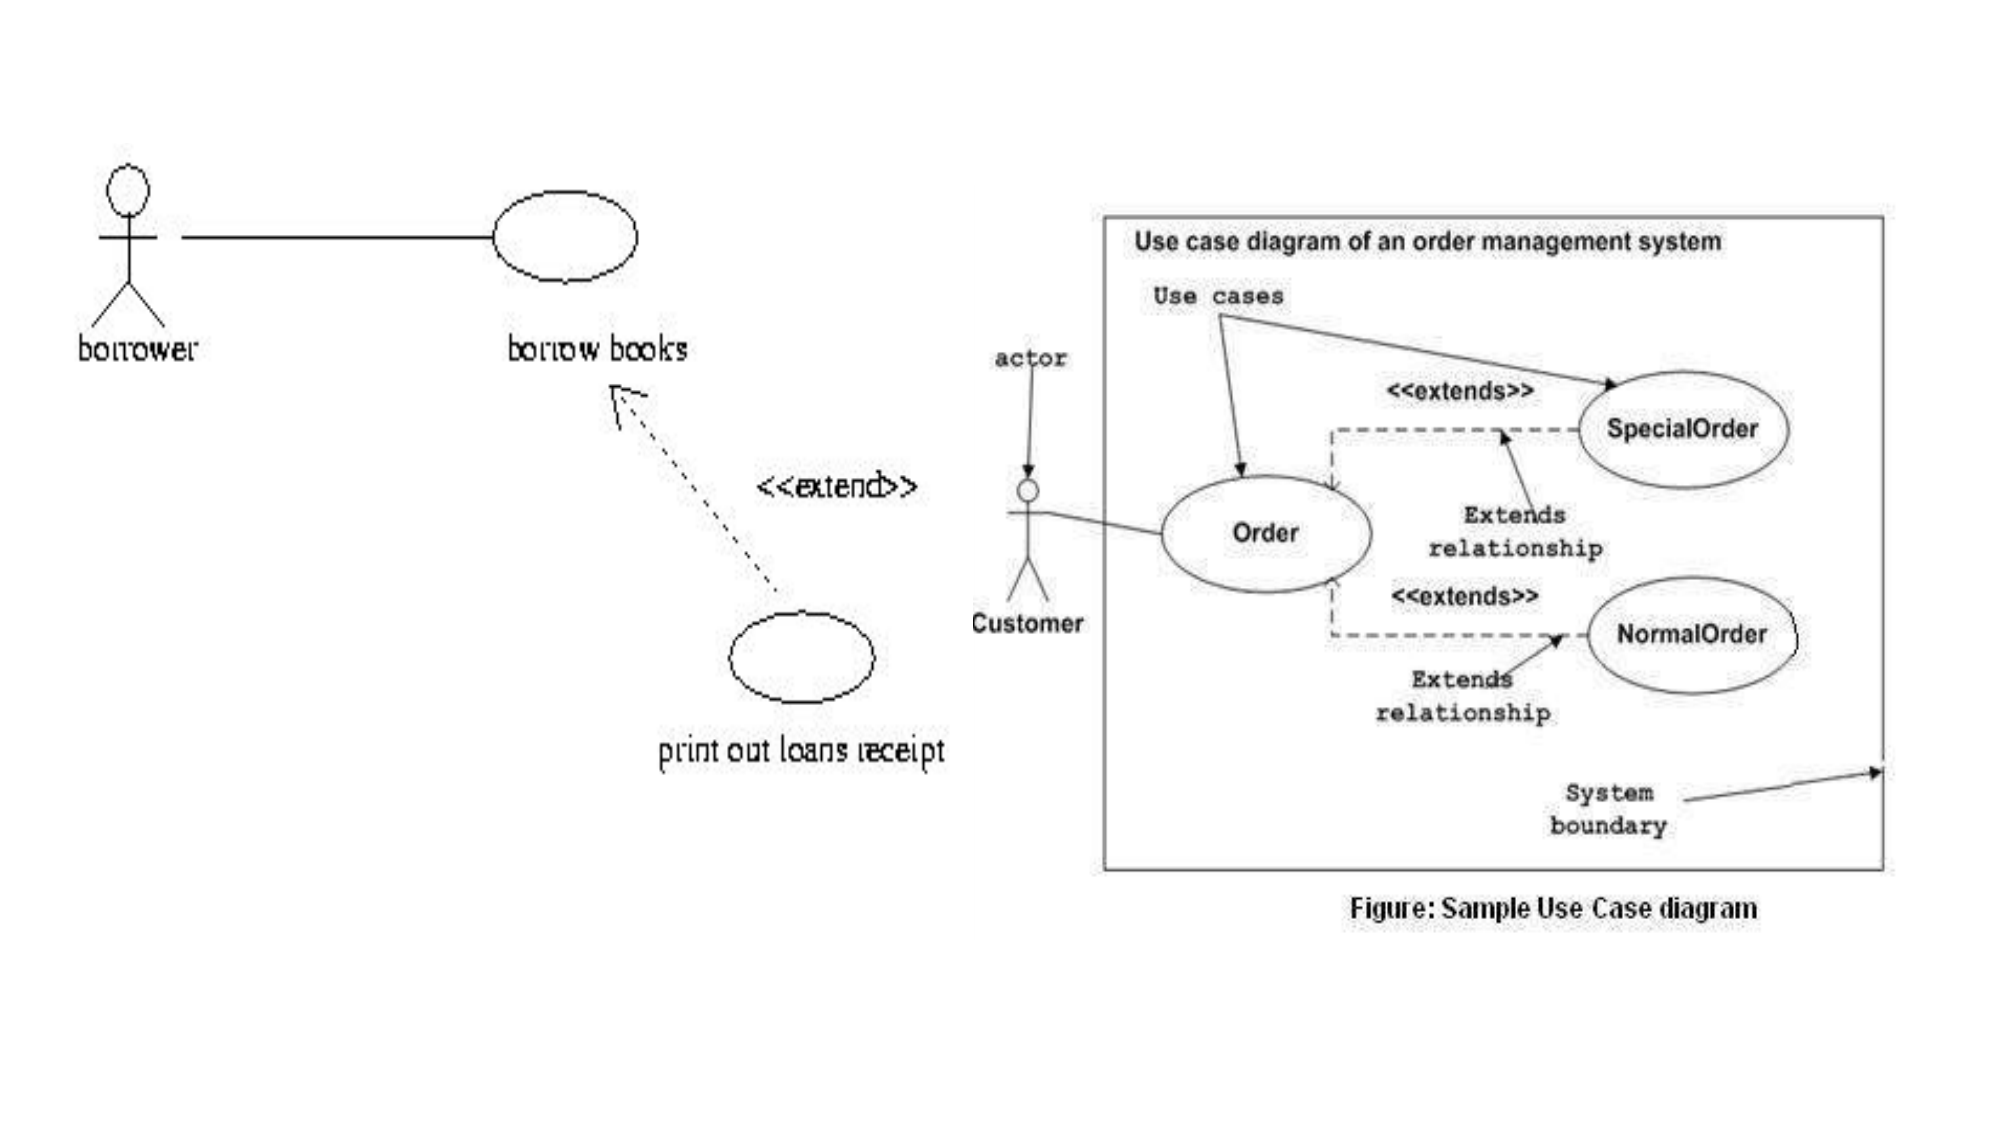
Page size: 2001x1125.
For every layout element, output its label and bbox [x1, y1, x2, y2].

picture [56, 143, 1908, 940]
